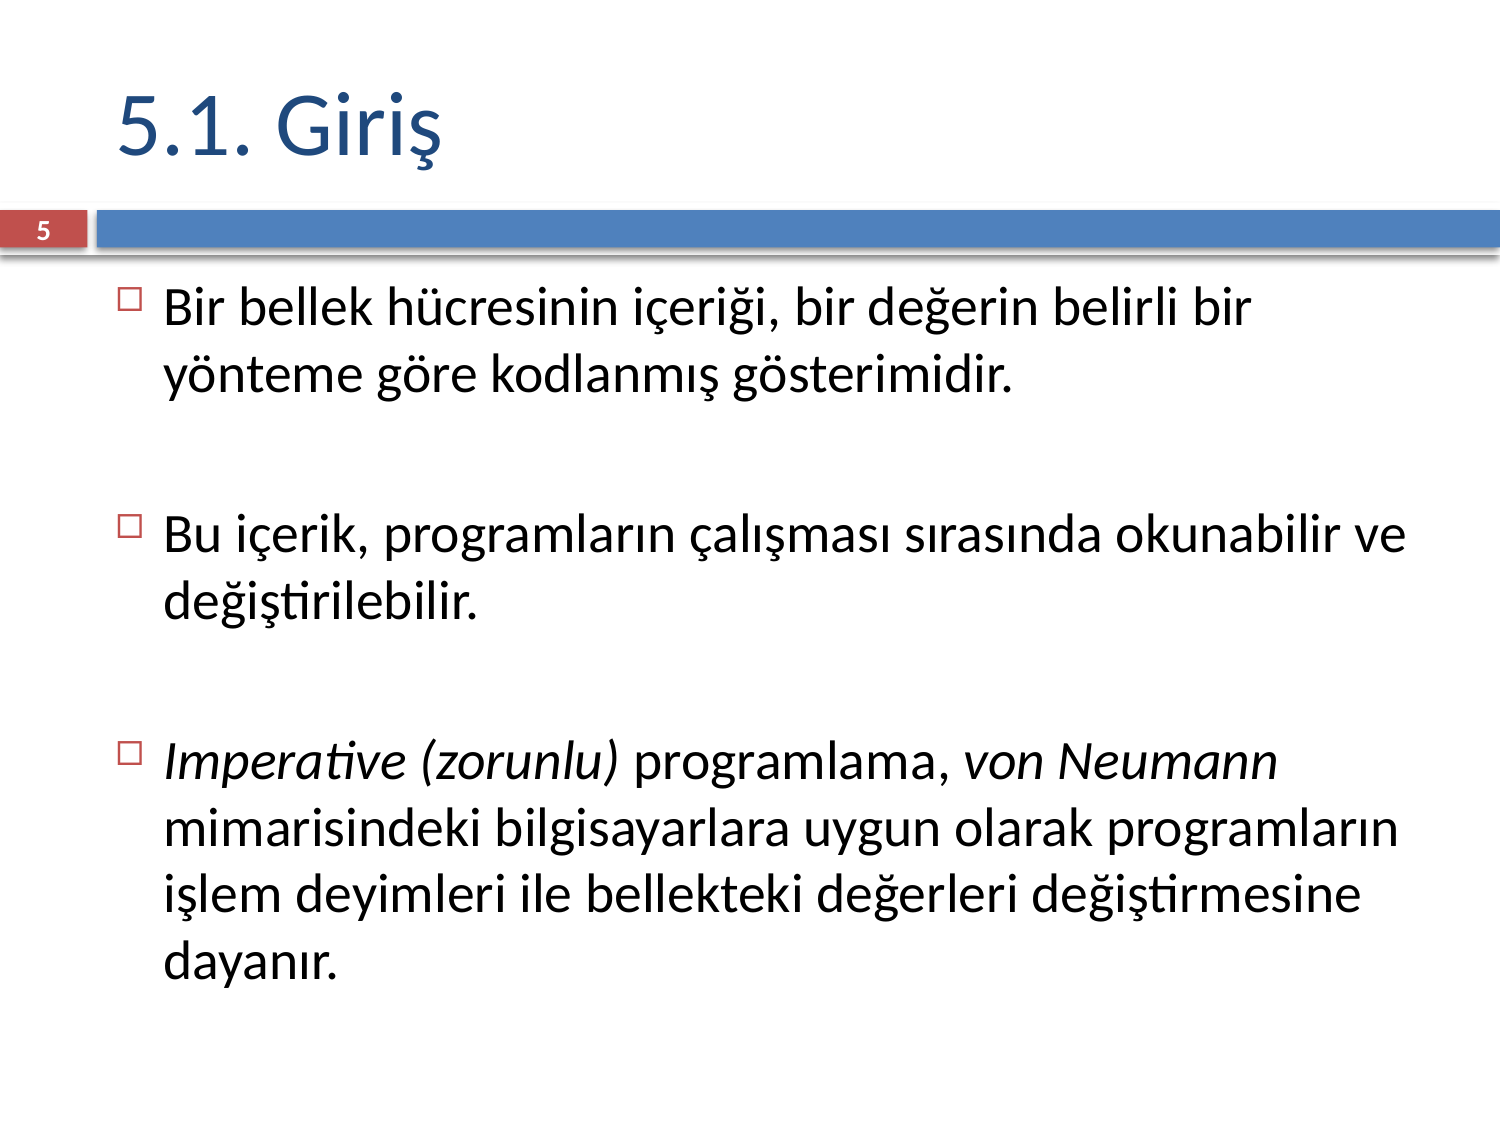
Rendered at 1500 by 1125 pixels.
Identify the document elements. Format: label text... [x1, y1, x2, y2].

title 5.1. Giriş [100, 37, 1438, 200]
list Bir bellek hücresinin içeriği, bir değerin belirli bir yönteme göre kodlanmış gösterimidir. Bu içerik, programların çalışması sırasında okunabilir ve değiştirilebilir. Imperative (zorunlu) programlama, von Neumann mimarisindeki bilgisayarlara uygun olarak programların işlem deyimleri ile bellekteki değerleri değiştirmesine dayanır. [100, 262, 1438, 1000]
slide_number 5 [0, 208, 88, 249]
